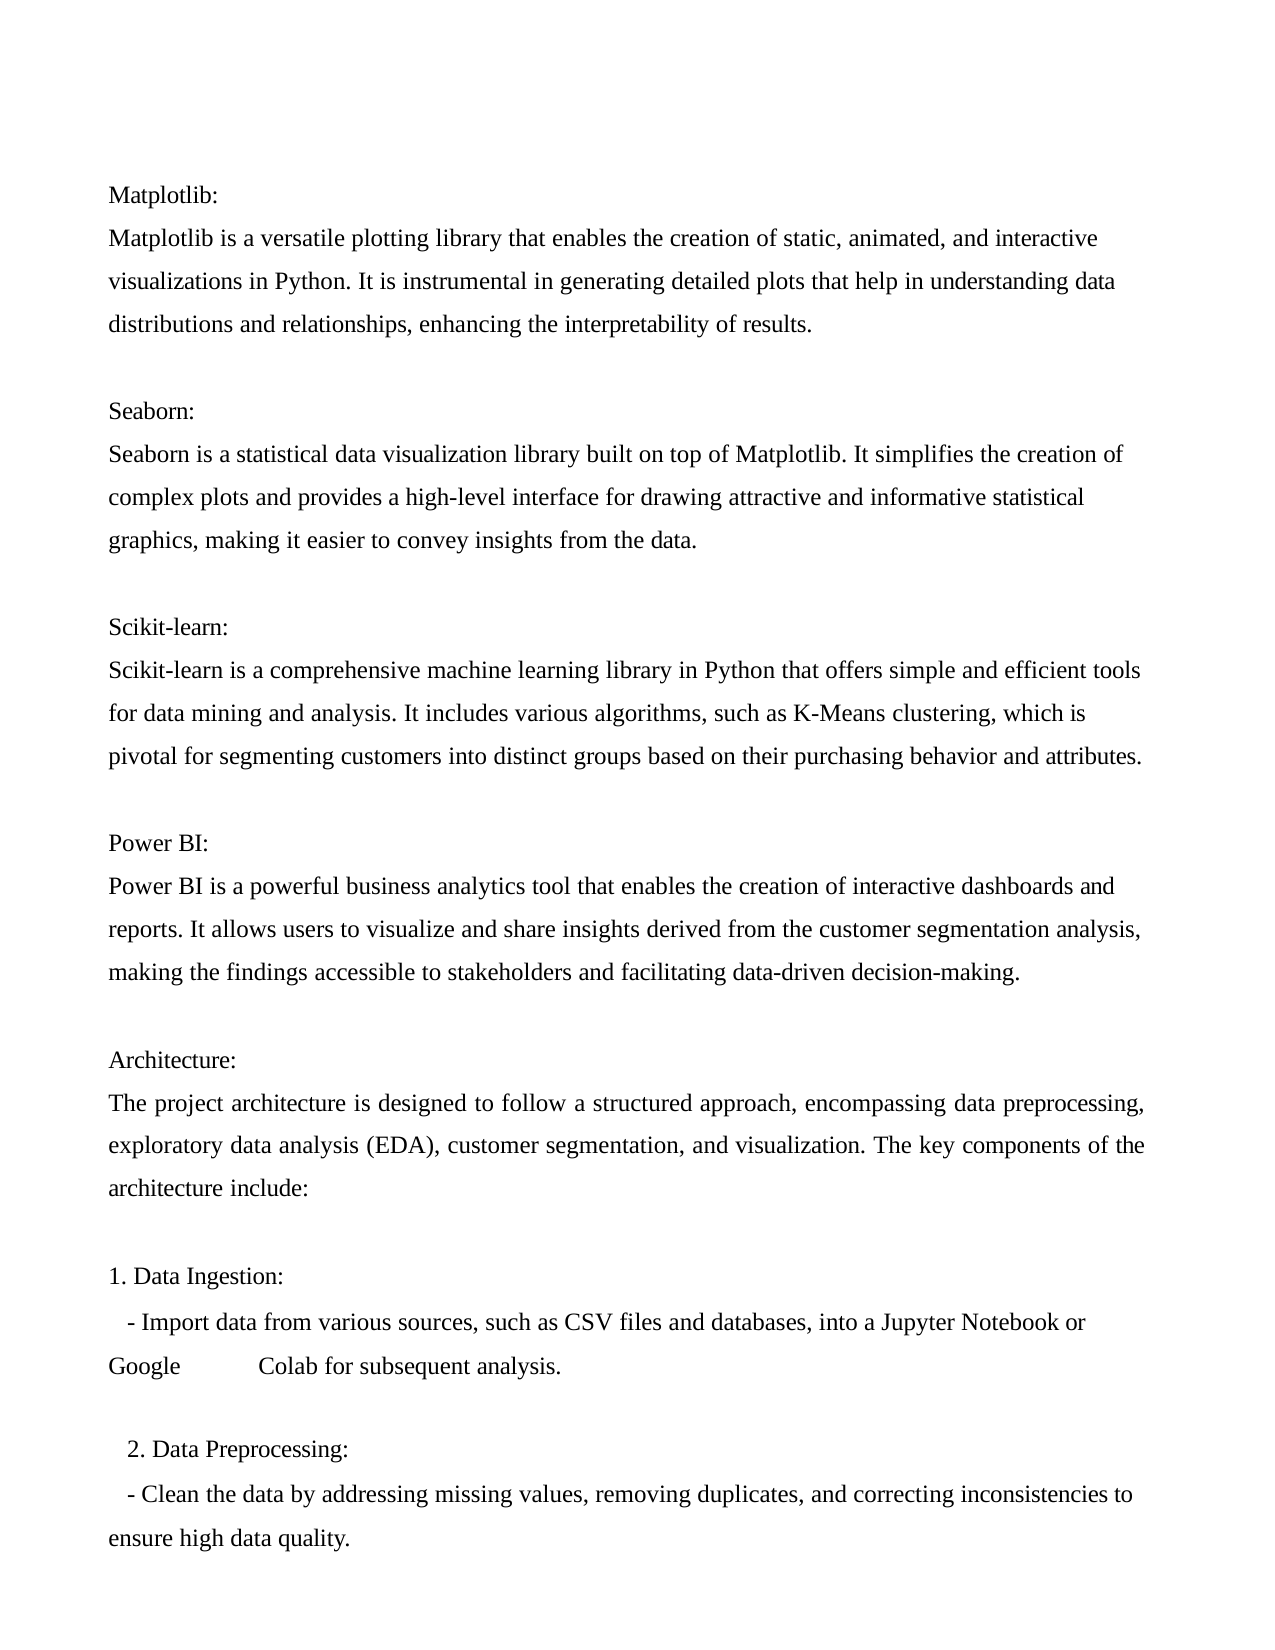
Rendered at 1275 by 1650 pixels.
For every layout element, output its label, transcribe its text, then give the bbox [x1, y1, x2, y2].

text_box Matplotlib: Matplotlib is a versatile plotting library that enables the creation of static, animated, and interactive visualizations in Python. It is instrumental in generating detailed plots that help in understanding data distributions and relationships, enhancing the interpretability of results. Seaborn: Seaborn is a statistical data visualization library built on top of Matplotlib. It simplifies the creation of complex plots and provides a high-level interface for drawing attractive and informative statistical graphics, making it easier to convey insights from the data. Scikit-learn: Scikit-learn is a comprehensive machine learning library in Python that offers simple and efficient tools for data mining and analysis. It includes various algorithms, such as K-Means clustering, which is pivotal for segmenting customers into distinct groups based on their purchasing behavior and attributes. Power BI: Power BI is a powerful business analytics tool that enables the creation of interactive dashboards and reports. It allows users to visualize and share insights derived from the customer segmentation analysis, making the findings accessible to stakeholders and facilitating data-driven decision-making. Architecture: The project architecture is designed to follow a structured approach, encompassing data preprocessing, exploratory data analysis (EDA), customer segmentation, and visualization. The key components of the architecture include: 1. Data Ingestion: - Import data from various sources, such as CSV files and databases, into a Jupyter Notebook or Google Colab for subsequent analysis. 2. Data Preprocessing: - Clean the data by addressing missing values, removing duplicates, and correcting inconsistencies to ensure high data quality. [106, 163, 1148, 1552]
